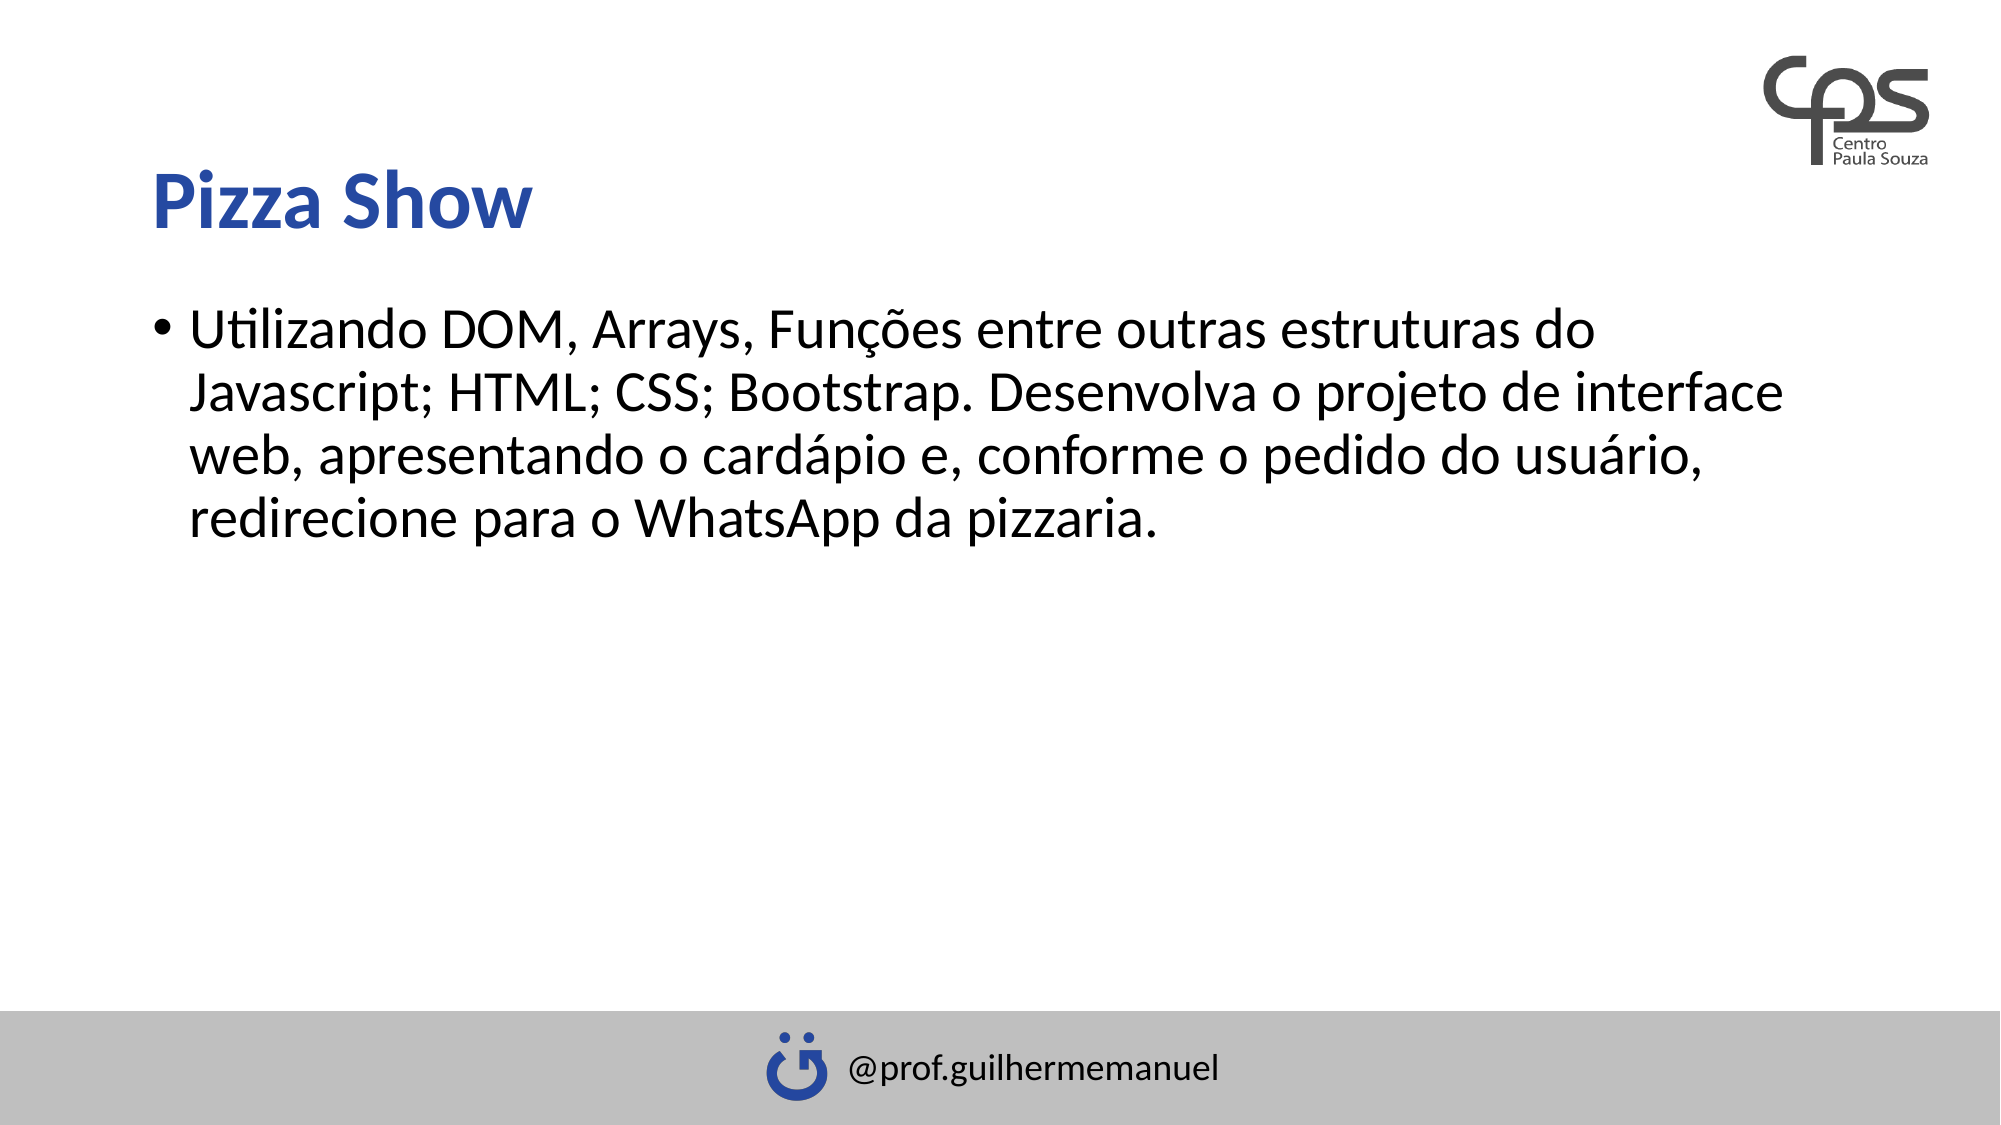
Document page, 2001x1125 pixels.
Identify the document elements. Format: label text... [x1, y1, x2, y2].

picture [765, 1031, 828, 1101]
list Utilizando DOM, Arrays, Funções entre outras estruturas do Javascript; HTML; CSS; Bootstrap. Desenvolva o projeto de interface web, apresentando o cardápio e, conforme o pedido do usuário, redirecione para o WhatsApp da pizzaria. [137, 290, 1863, 890]
title Pizza Show [137, 149, 1460, 255]
